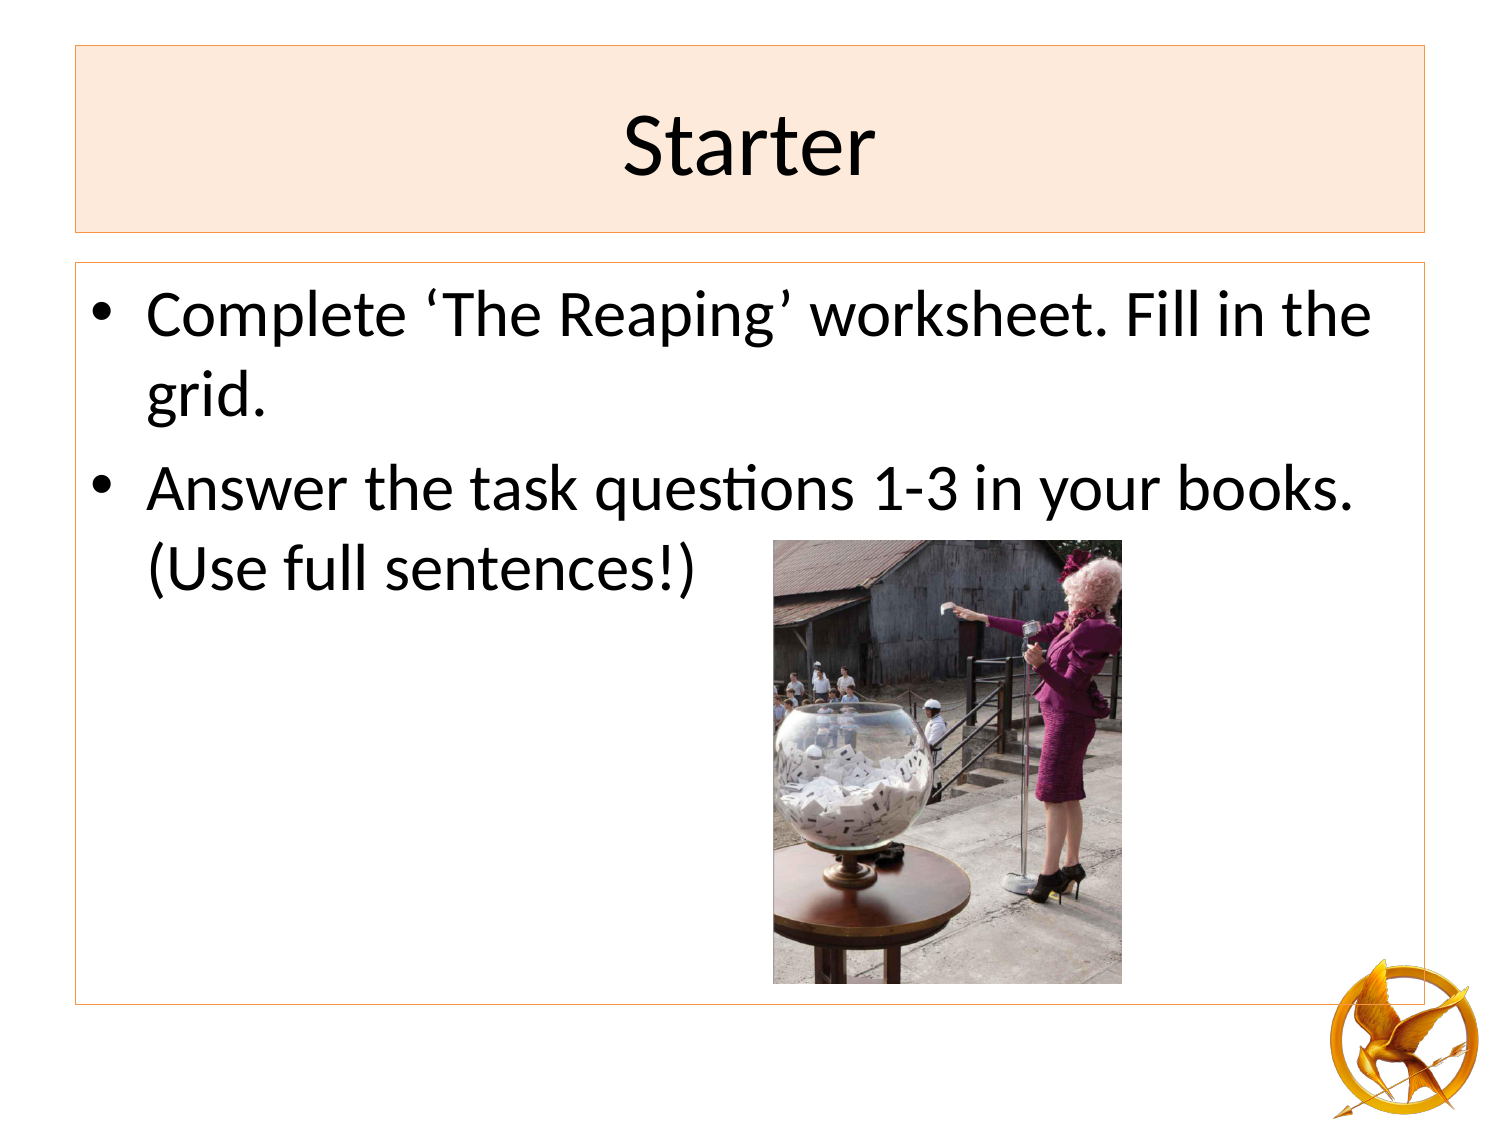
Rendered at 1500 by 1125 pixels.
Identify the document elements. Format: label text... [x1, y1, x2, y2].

picture [773, 540, 1122, 985]
picture [1308, 947, 1500, 1125]
title Starter [75, 45, 1425, 233]
list Complete ‘The Reaping’ worksheet. Fill in the grid. Answer the task questions 1-3 in your books. (Use full sentences!) [75, 262, 1425, 1005]
